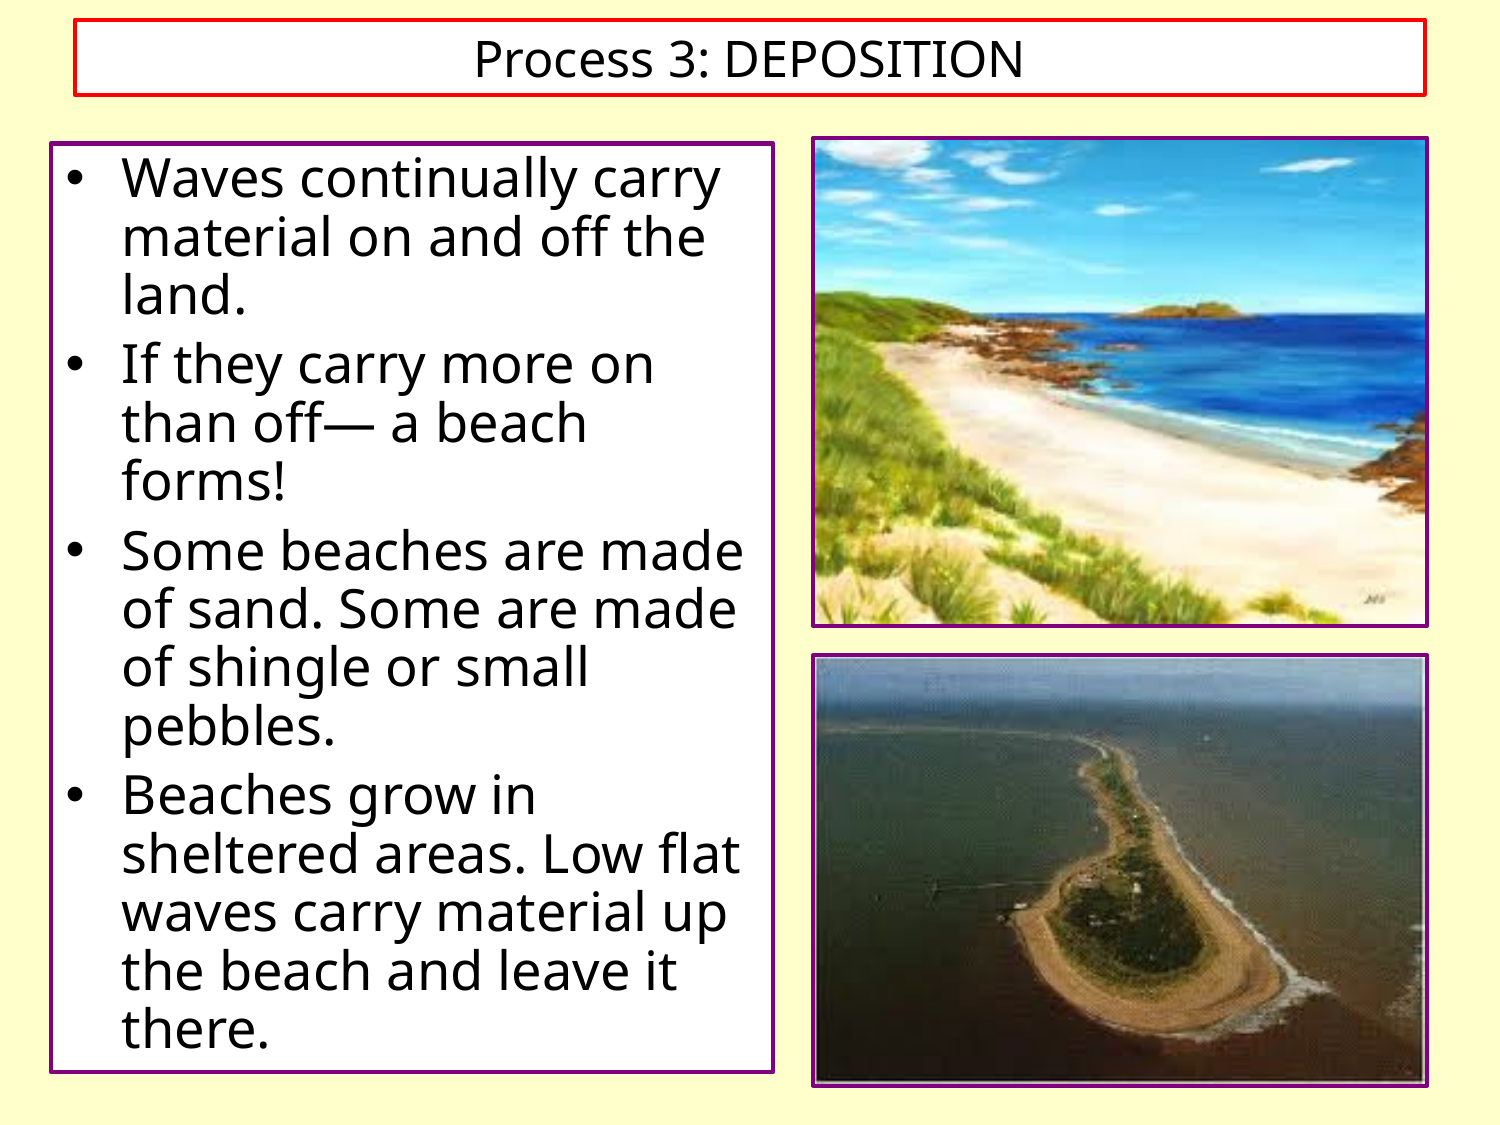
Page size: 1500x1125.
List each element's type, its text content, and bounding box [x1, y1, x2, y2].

picture [814, 139, 1426, 624]
picture [814, 657, 1426, 1084]
text_box Process 3: DEPOSITION [73, 18, 1427, 97]
text_box Waves continually carry material on and off the land. If they carry more on than off— a beach forms! Some beaches are made of sand. Some are made of shingle or small pebbles. Beaches grow in sheltered areas. Low flat waves carry material up the beach and leave it there. [49, 141, 775, 1074]
